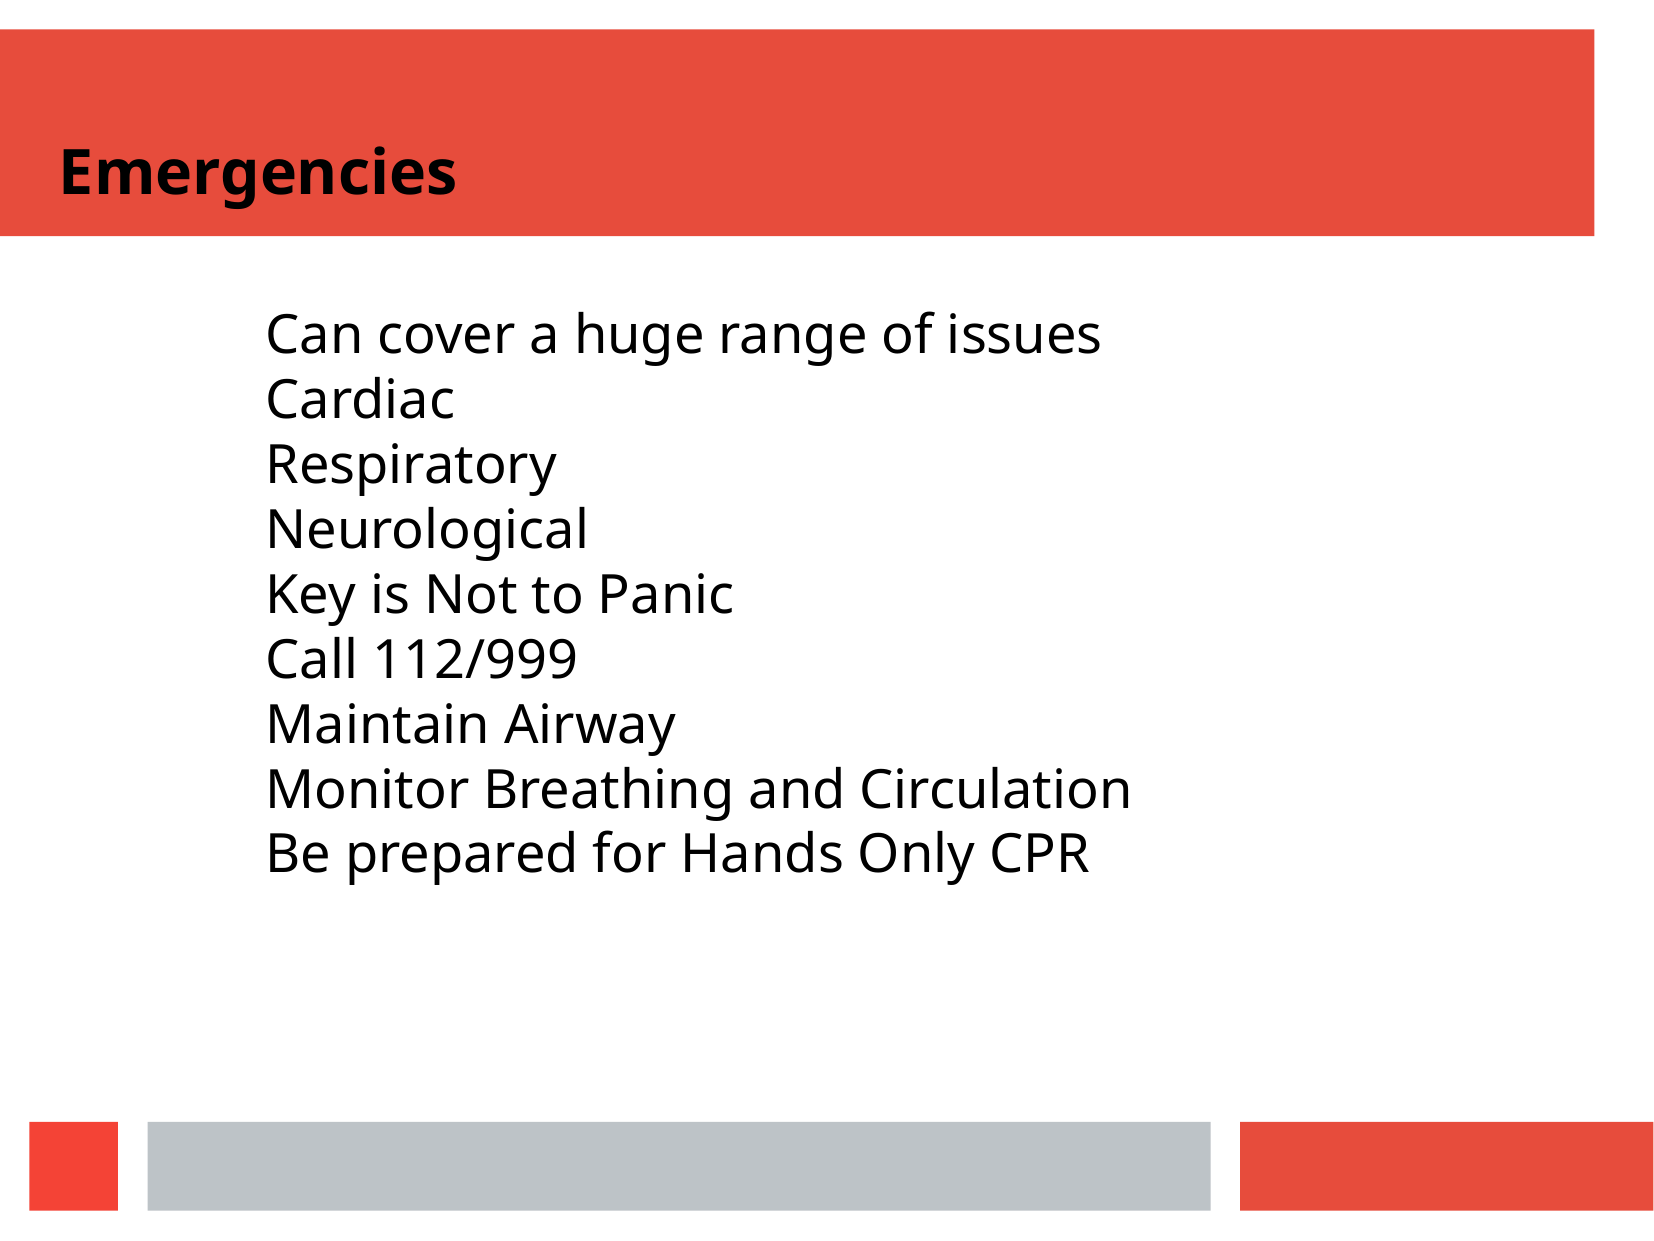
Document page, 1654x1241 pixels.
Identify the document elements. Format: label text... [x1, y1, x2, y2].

text_box Can cover a huge range of issues Cardiac Respiratory Neurological Key is Not to Panic Call 112/999 Maintain Airway Monitor Breathing and Circulation Be prepared for Hands Only CPR [265, 299, 1595, 1019]
text_box Emergencies [58, 58, 1595, 207]
